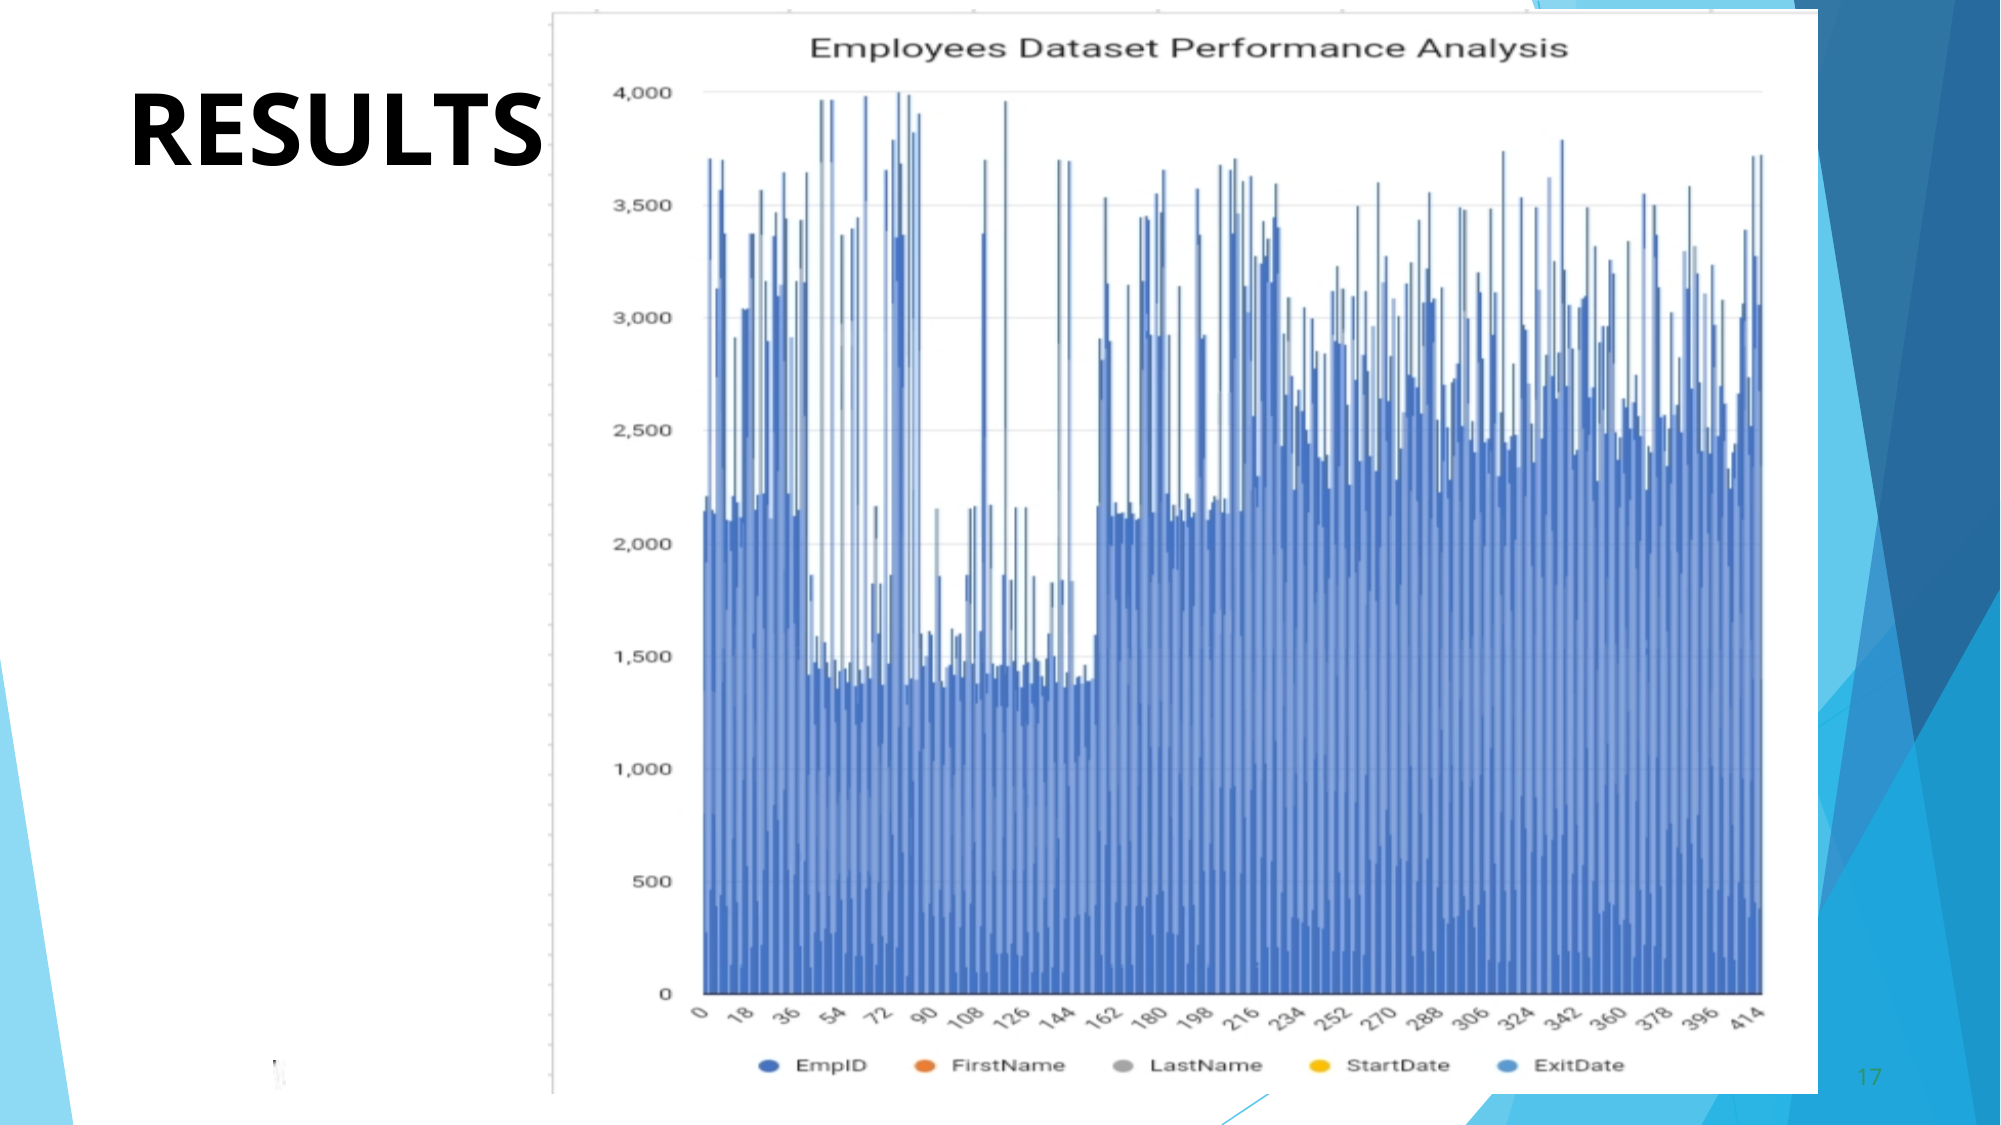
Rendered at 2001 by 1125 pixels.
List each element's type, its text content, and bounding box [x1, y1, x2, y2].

picture [273, 1060, 287, 1091]
text_box 17 [1849, 1061, 1888, 1091]
picture [547, 9, 1818, 1094]
title RESULTS [123, 63, 542, 254]
